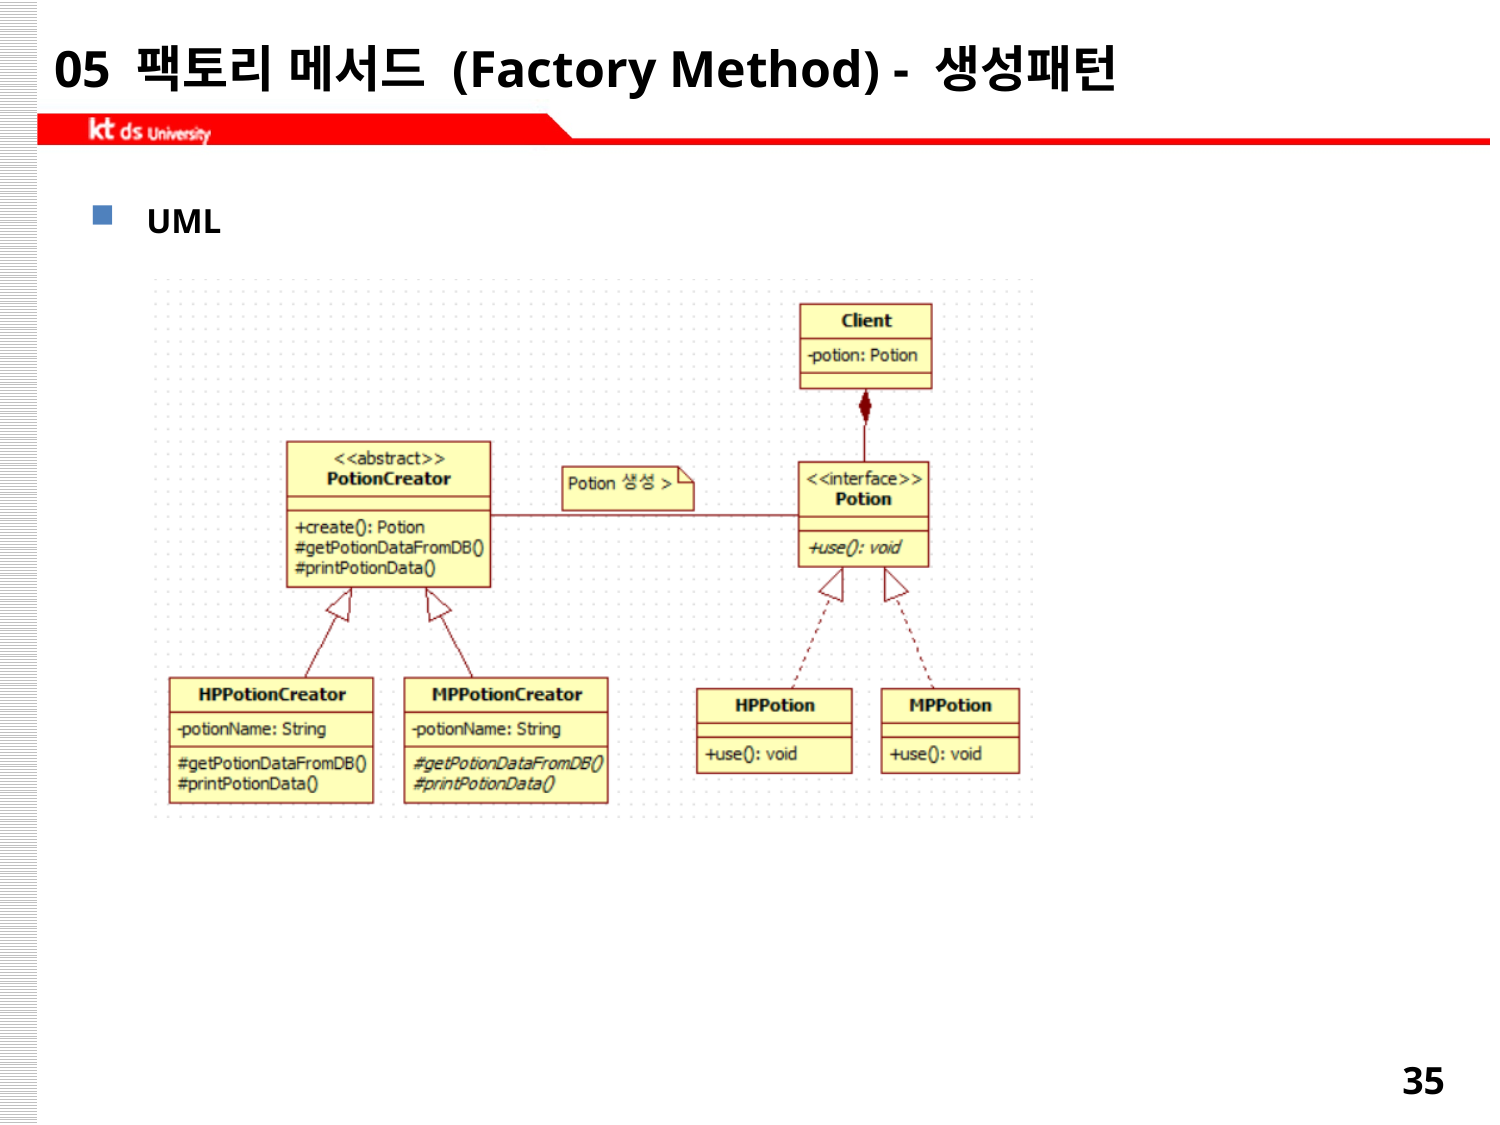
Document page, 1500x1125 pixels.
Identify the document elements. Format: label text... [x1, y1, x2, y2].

picture [147, 278, 1043, 829]
picture [38, 99, 1490, 167]
list UML [75, 172, 1436, 1038]
title 05 팩토리 메서드 (Factory Method) - 생성패턴 [39, 22, 1438, 113]
